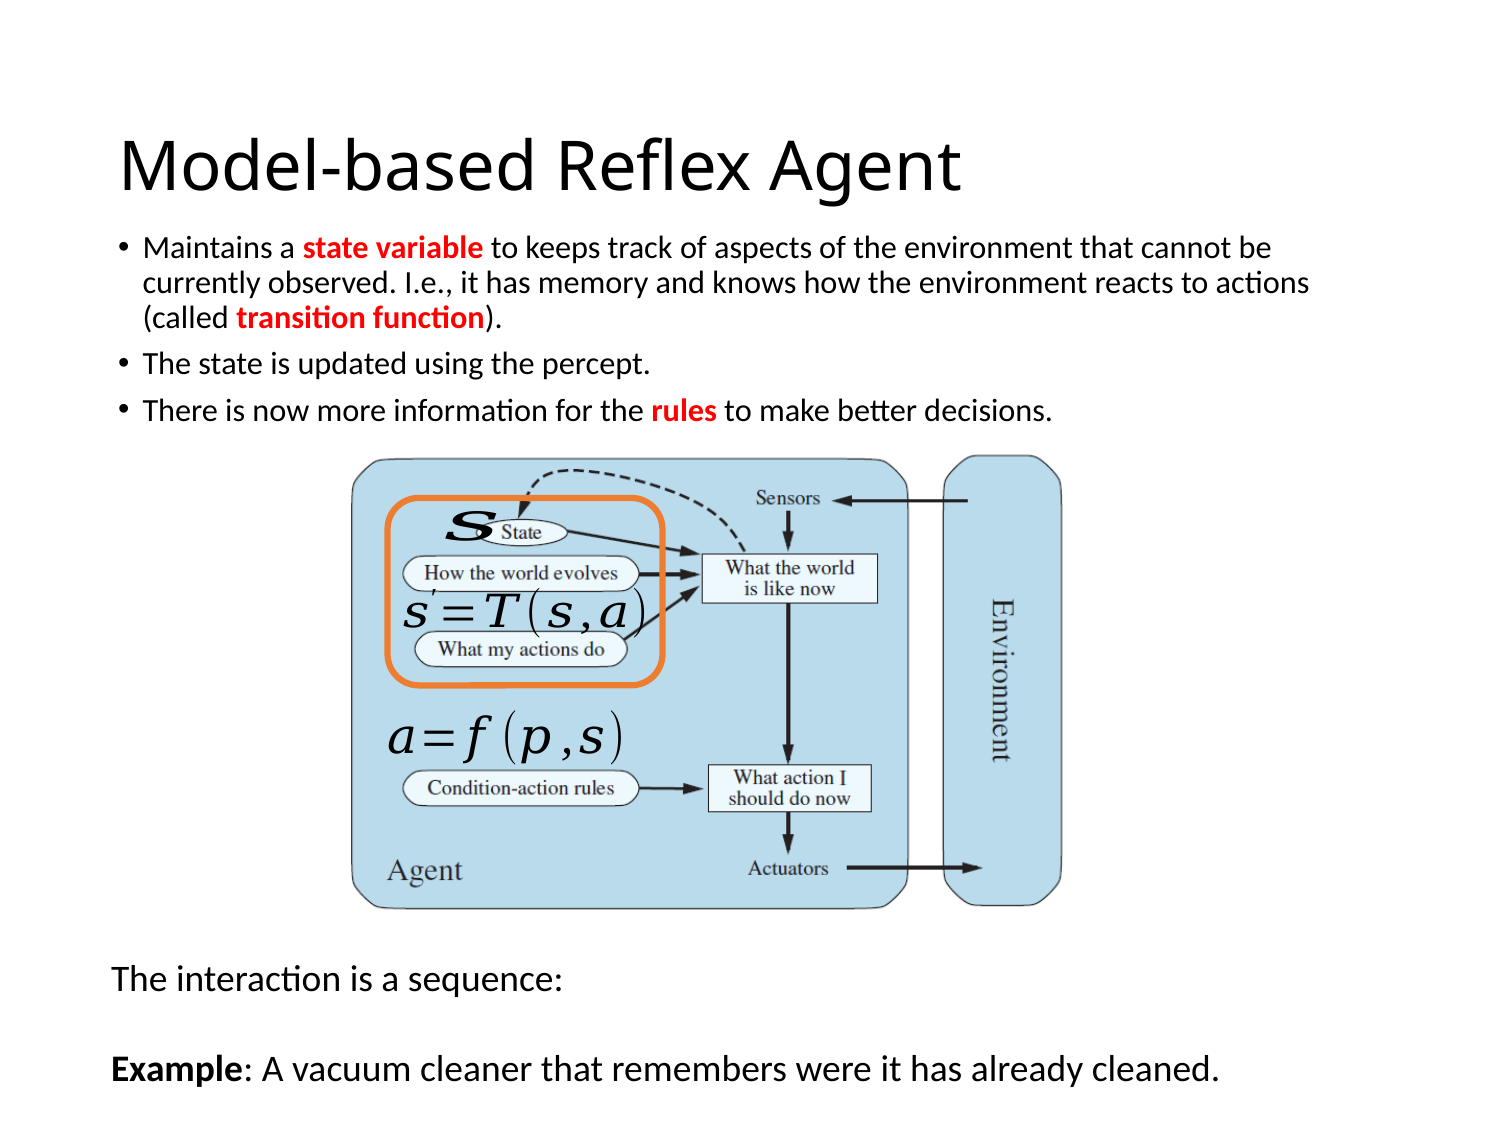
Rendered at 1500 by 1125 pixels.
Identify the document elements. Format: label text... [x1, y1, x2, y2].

list Maintains a state variable to keeps track of aspects of the environment that cannot be currently observed. I.e., it has memory and knows how the environment reacts to actions (called transition function). The state is updated using the percept. There is now more information for the rules to make better decisions. [103, 222, 1397, 441]
picture [324, 445, 1092, 925]
title Model-based Reflex Agent [103, 59, 1397, 222]
